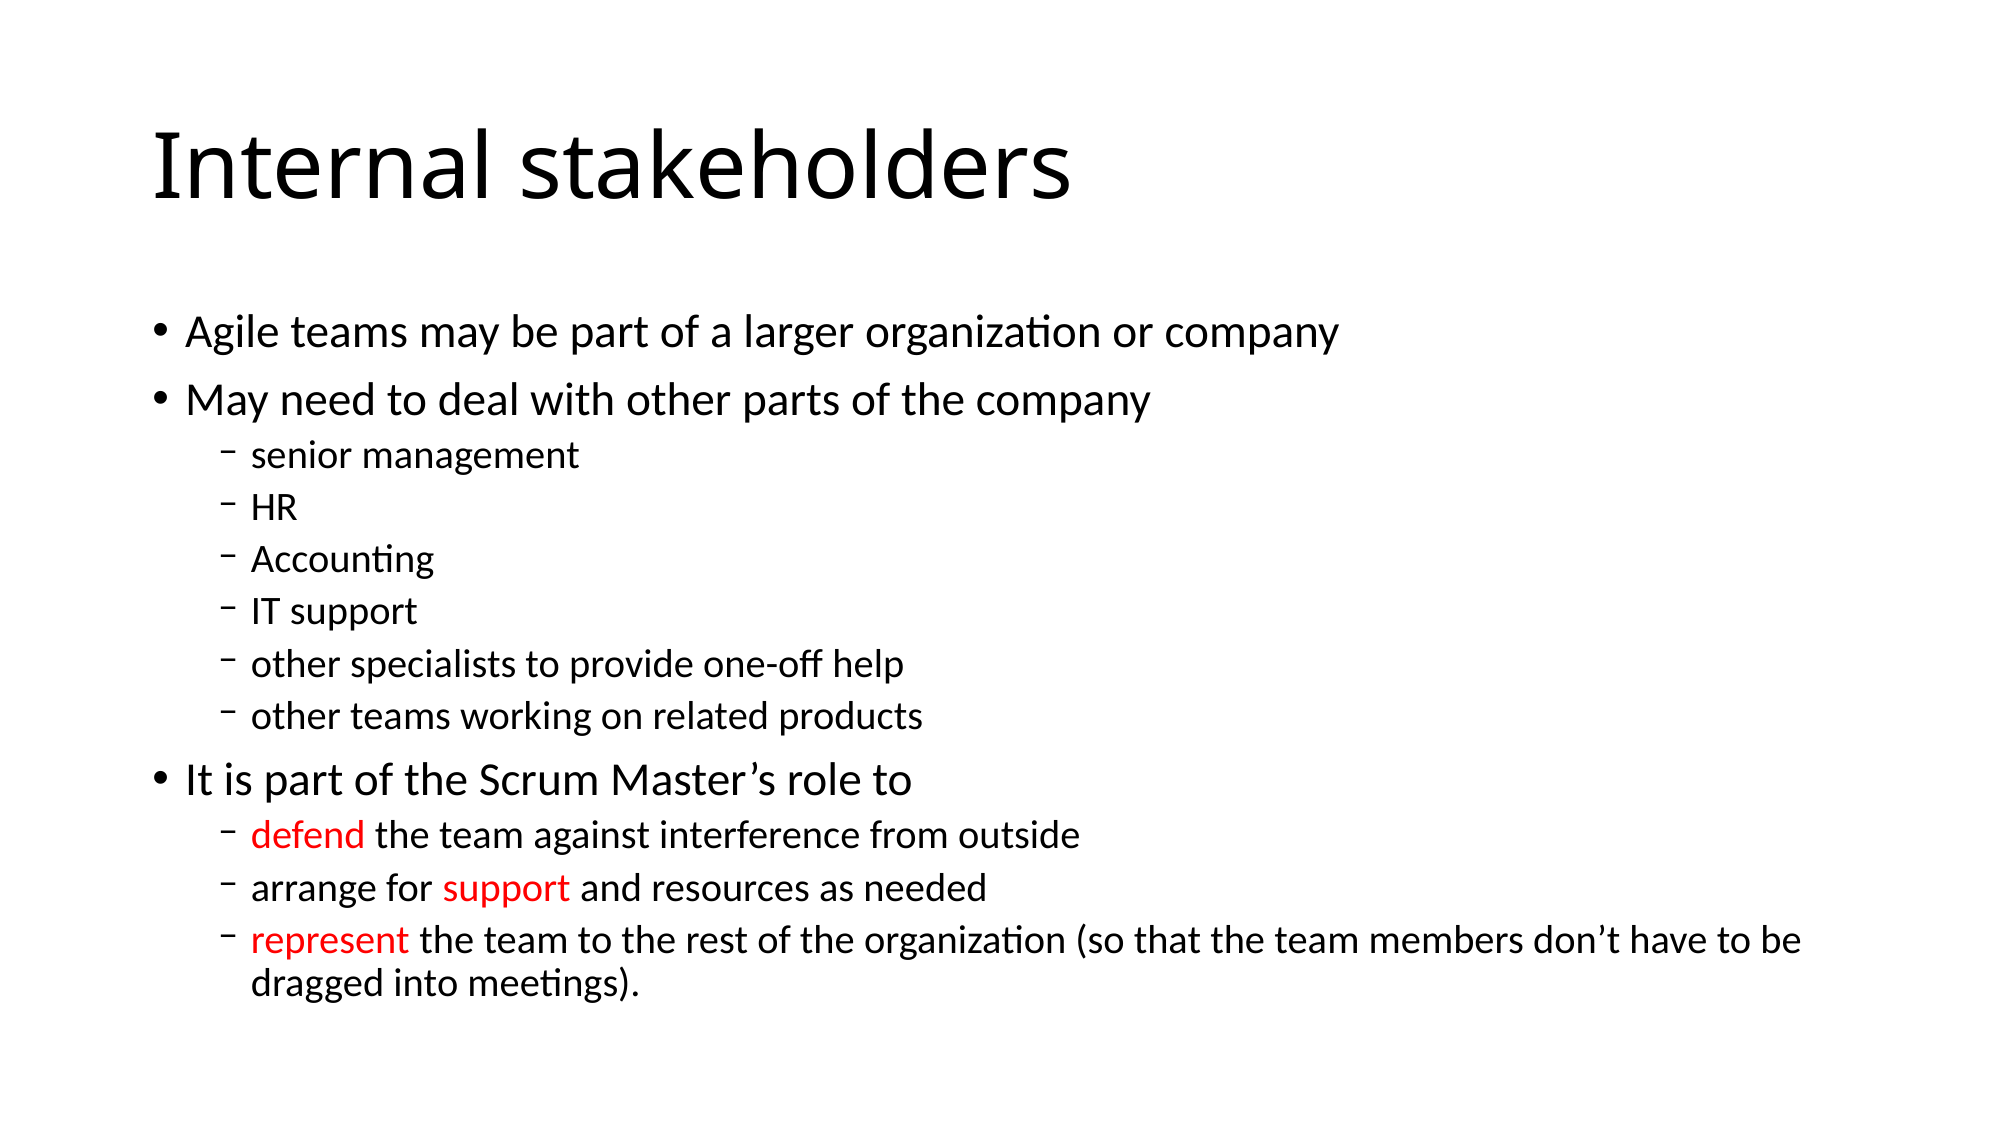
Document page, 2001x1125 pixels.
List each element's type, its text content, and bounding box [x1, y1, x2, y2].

title Internal stakeholders [137, 59, 1863, 278]
list Agile teams may be part of a larger organization or company May need to deal with other parts of the company senior management HR Accounting IT support other specialists to provide one-off help other teams working on related products It is part of the Scrum Master’s role to defend the team against interference from outside arrange for support and resources as needed represent the team to the rest of the organization (so that the team members don’t have to be dragged into meetings). [137, 299, 1863, 1014]
